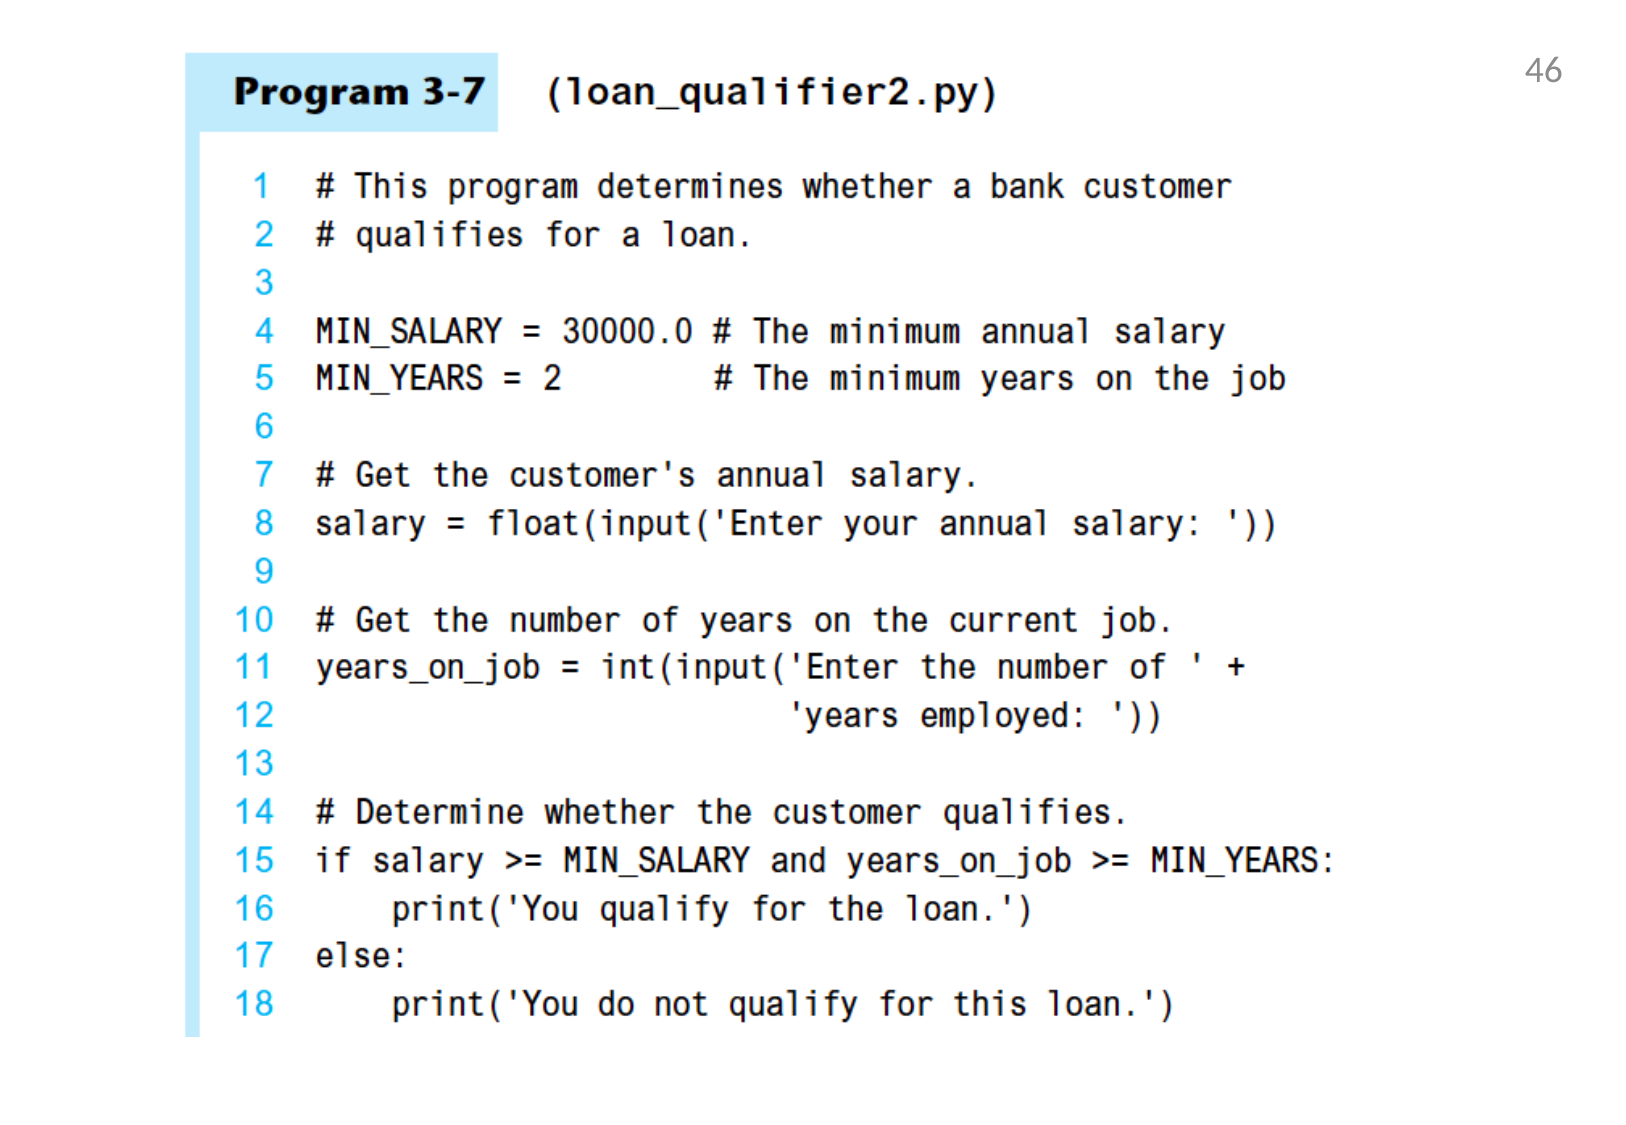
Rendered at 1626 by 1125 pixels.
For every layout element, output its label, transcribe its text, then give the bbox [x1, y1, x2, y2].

slide_number 46 [1356, 37, 1578, 98]
picture [171, 37, 1356, 1037]
